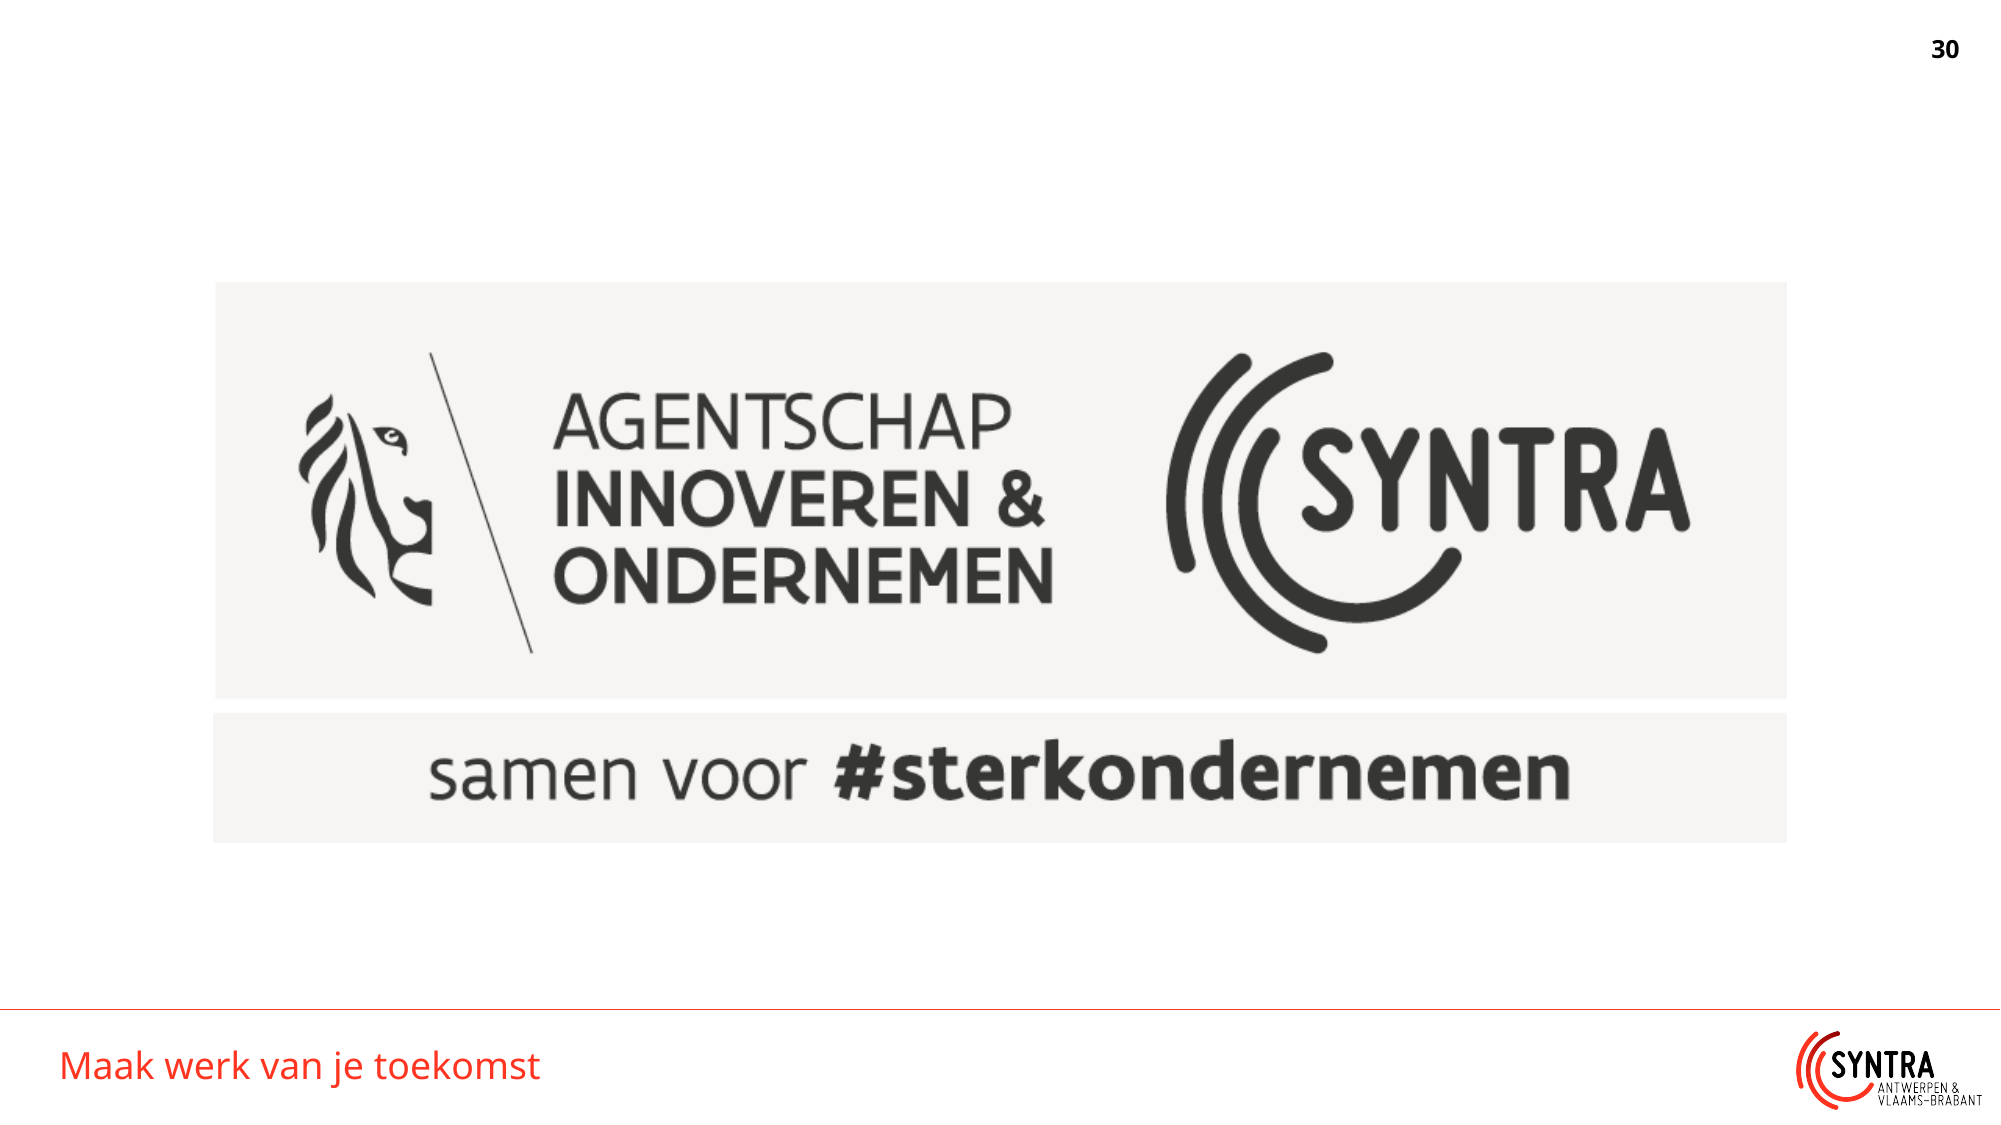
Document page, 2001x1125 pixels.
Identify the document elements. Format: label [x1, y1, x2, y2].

picture [1796, 1031, 1982, 1110]
picture [213, 282, 1787, 843]
